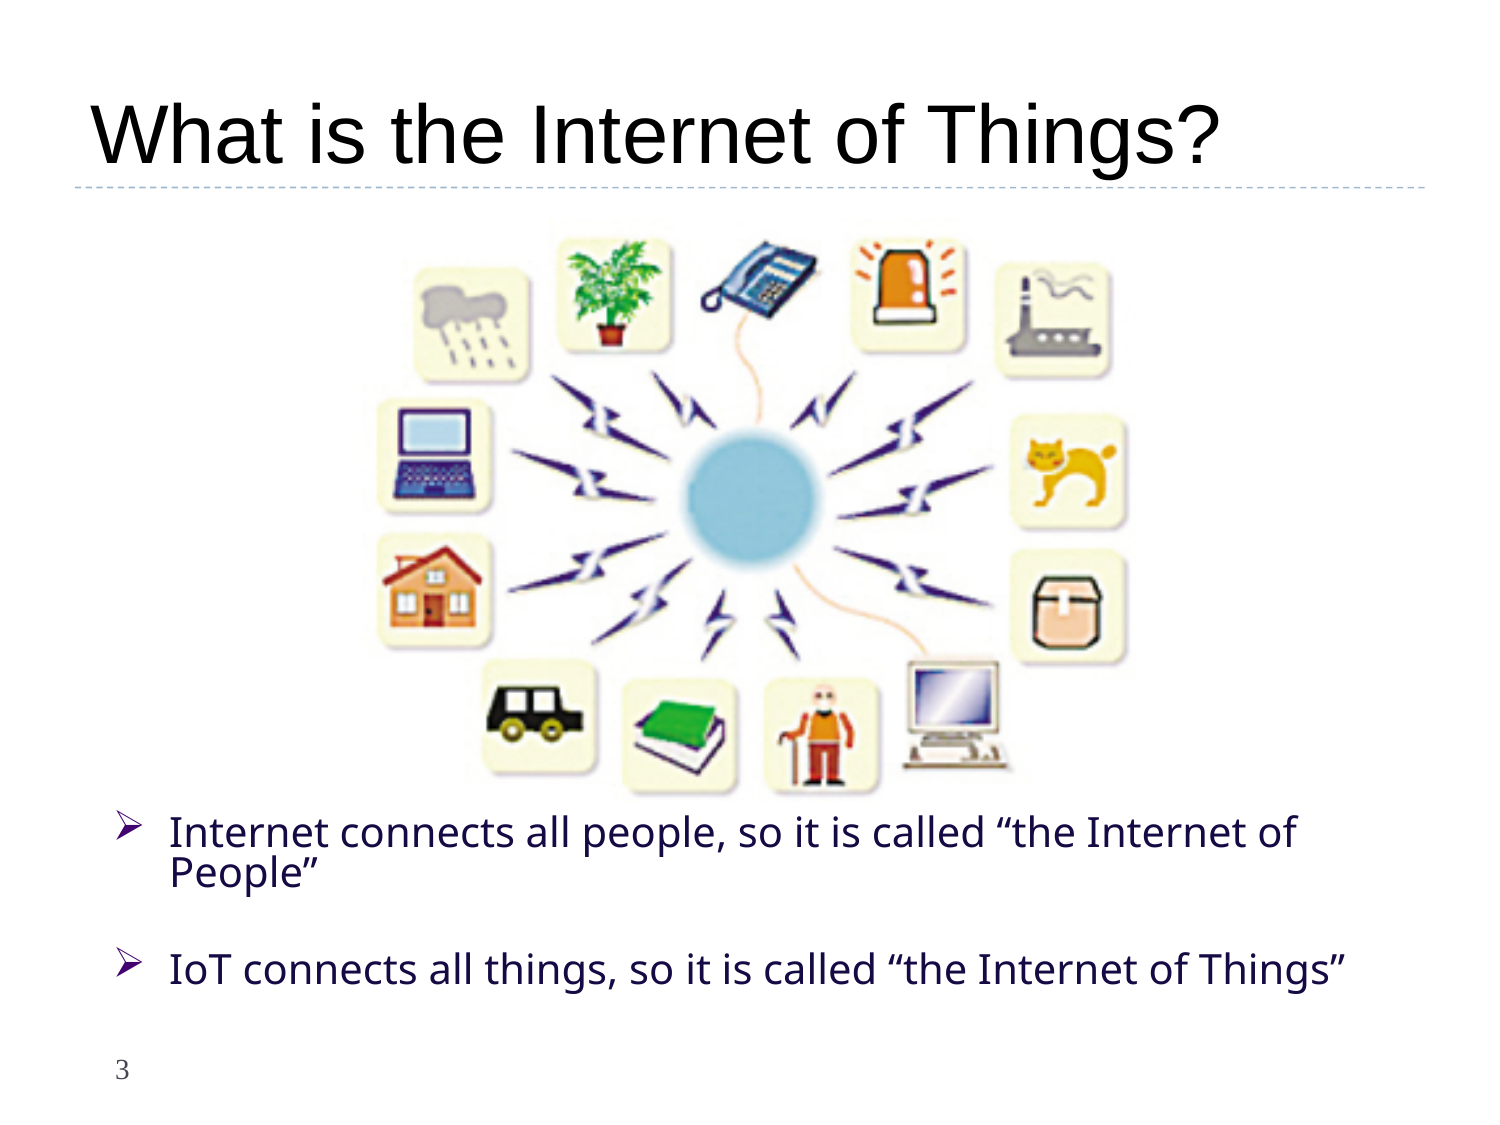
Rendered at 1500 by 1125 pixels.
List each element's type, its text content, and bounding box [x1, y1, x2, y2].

title What is the Internet of Things? [74, 24, 1426, 188]
picture [361, 219, 1146, 803]
slide_number 3 [100, 1042, 426, 1103]
text_box Internet connects all people, so it is called “the Internet of People” IoT connects all things, so it is called “the Internet of Things” [97, 808, 1460, 963]
